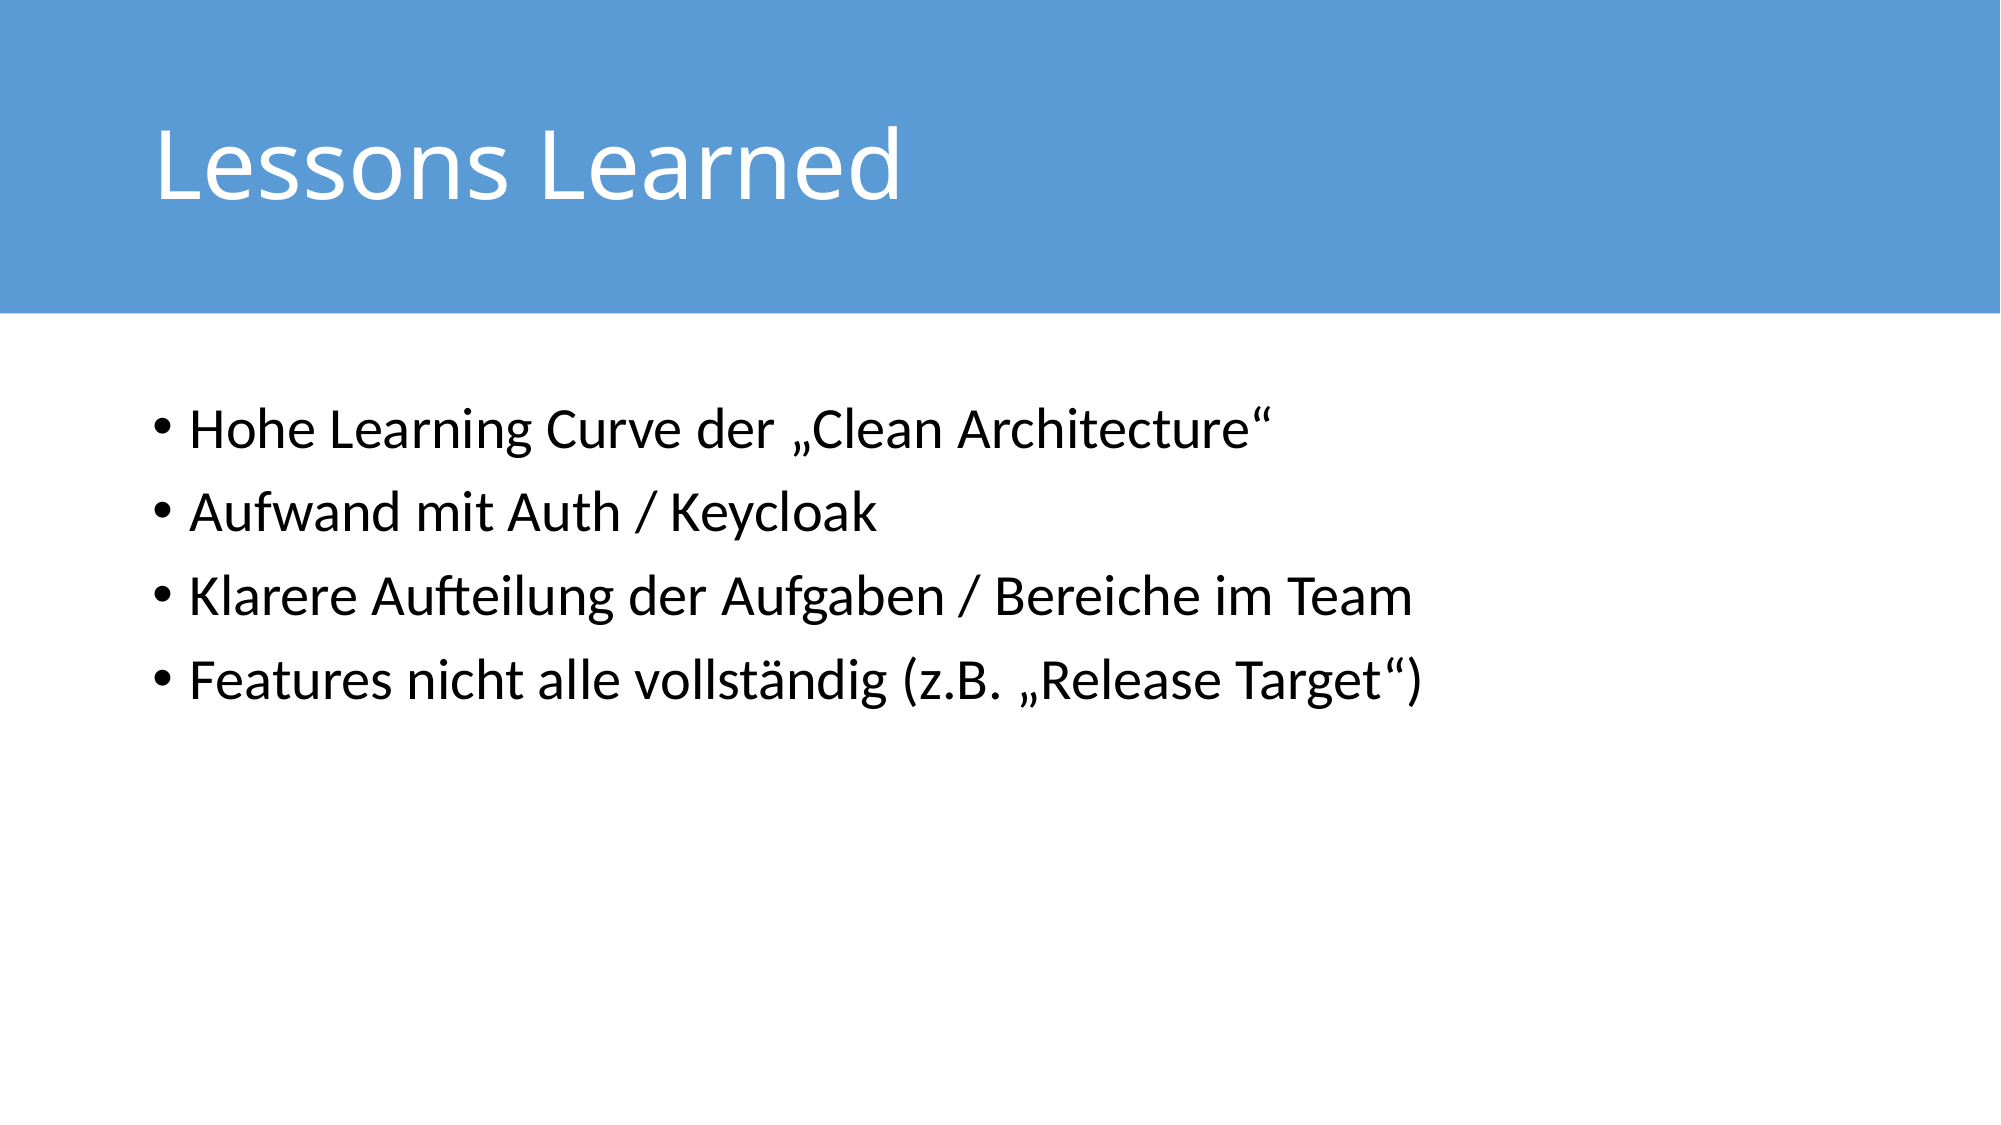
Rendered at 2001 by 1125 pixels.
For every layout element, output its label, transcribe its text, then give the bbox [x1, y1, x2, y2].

text_box [0, 0, 2000, 314]
title Lessons Learned [137, 59, 1863, 278]
list Hohe Learning Curve der „Clean Architecture“ Aufwand mit Auth / Keycloak Klarere Aufteilung der Aufgaben / Bereiche im Team Features nicht alle vollständig (z.B. „Release Target“) [137, 299, 1863, 1014]
